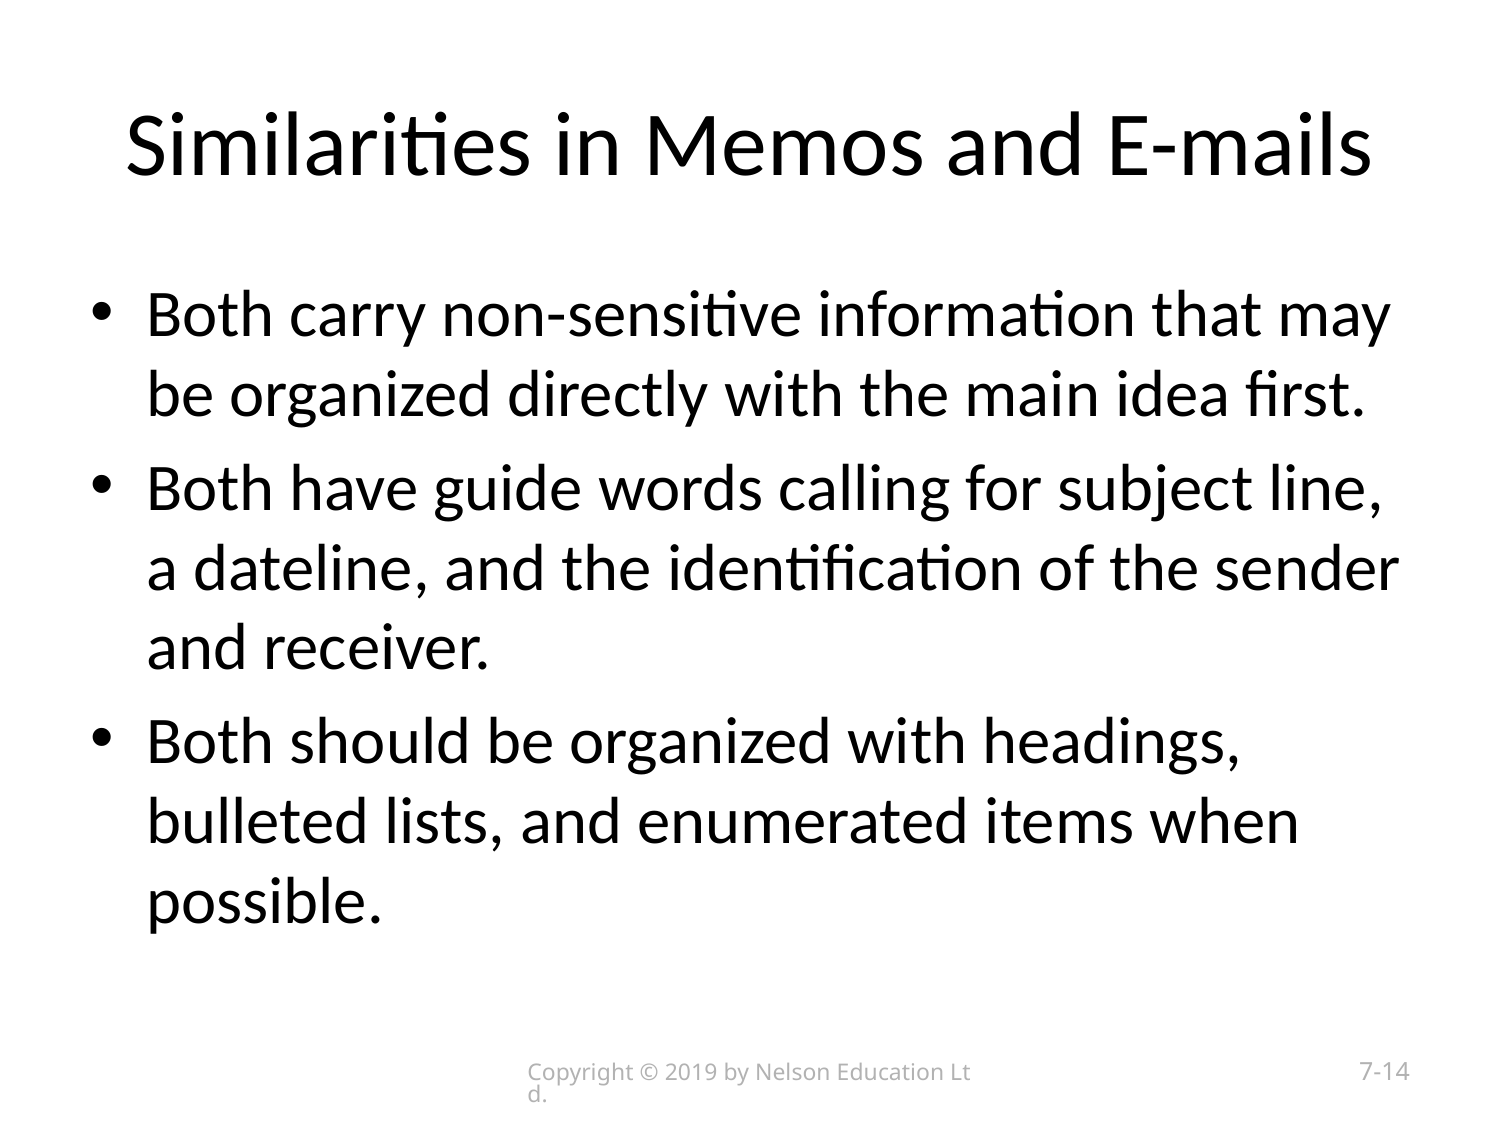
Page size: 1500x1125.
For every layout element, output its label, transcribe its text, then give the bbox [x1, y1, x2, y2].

list Both carry non-sensitive information that may be organized directly with the main idea first. Both have guide words calling for subject line, a dateline, and the identification of the sender and receiver. Both should be organized with headings, bulleted lists, and enumerated items when possible. [75, 262, 1425, 1005]
slide_number 7-14 [1074, 1042, 1425, 1103]
footer Copyright © 2019 by Nelson Education Ltd. [512, 1042, 988, 1103]
title Similarities in Memos and E-mails [75, 45, 1425, 233]
